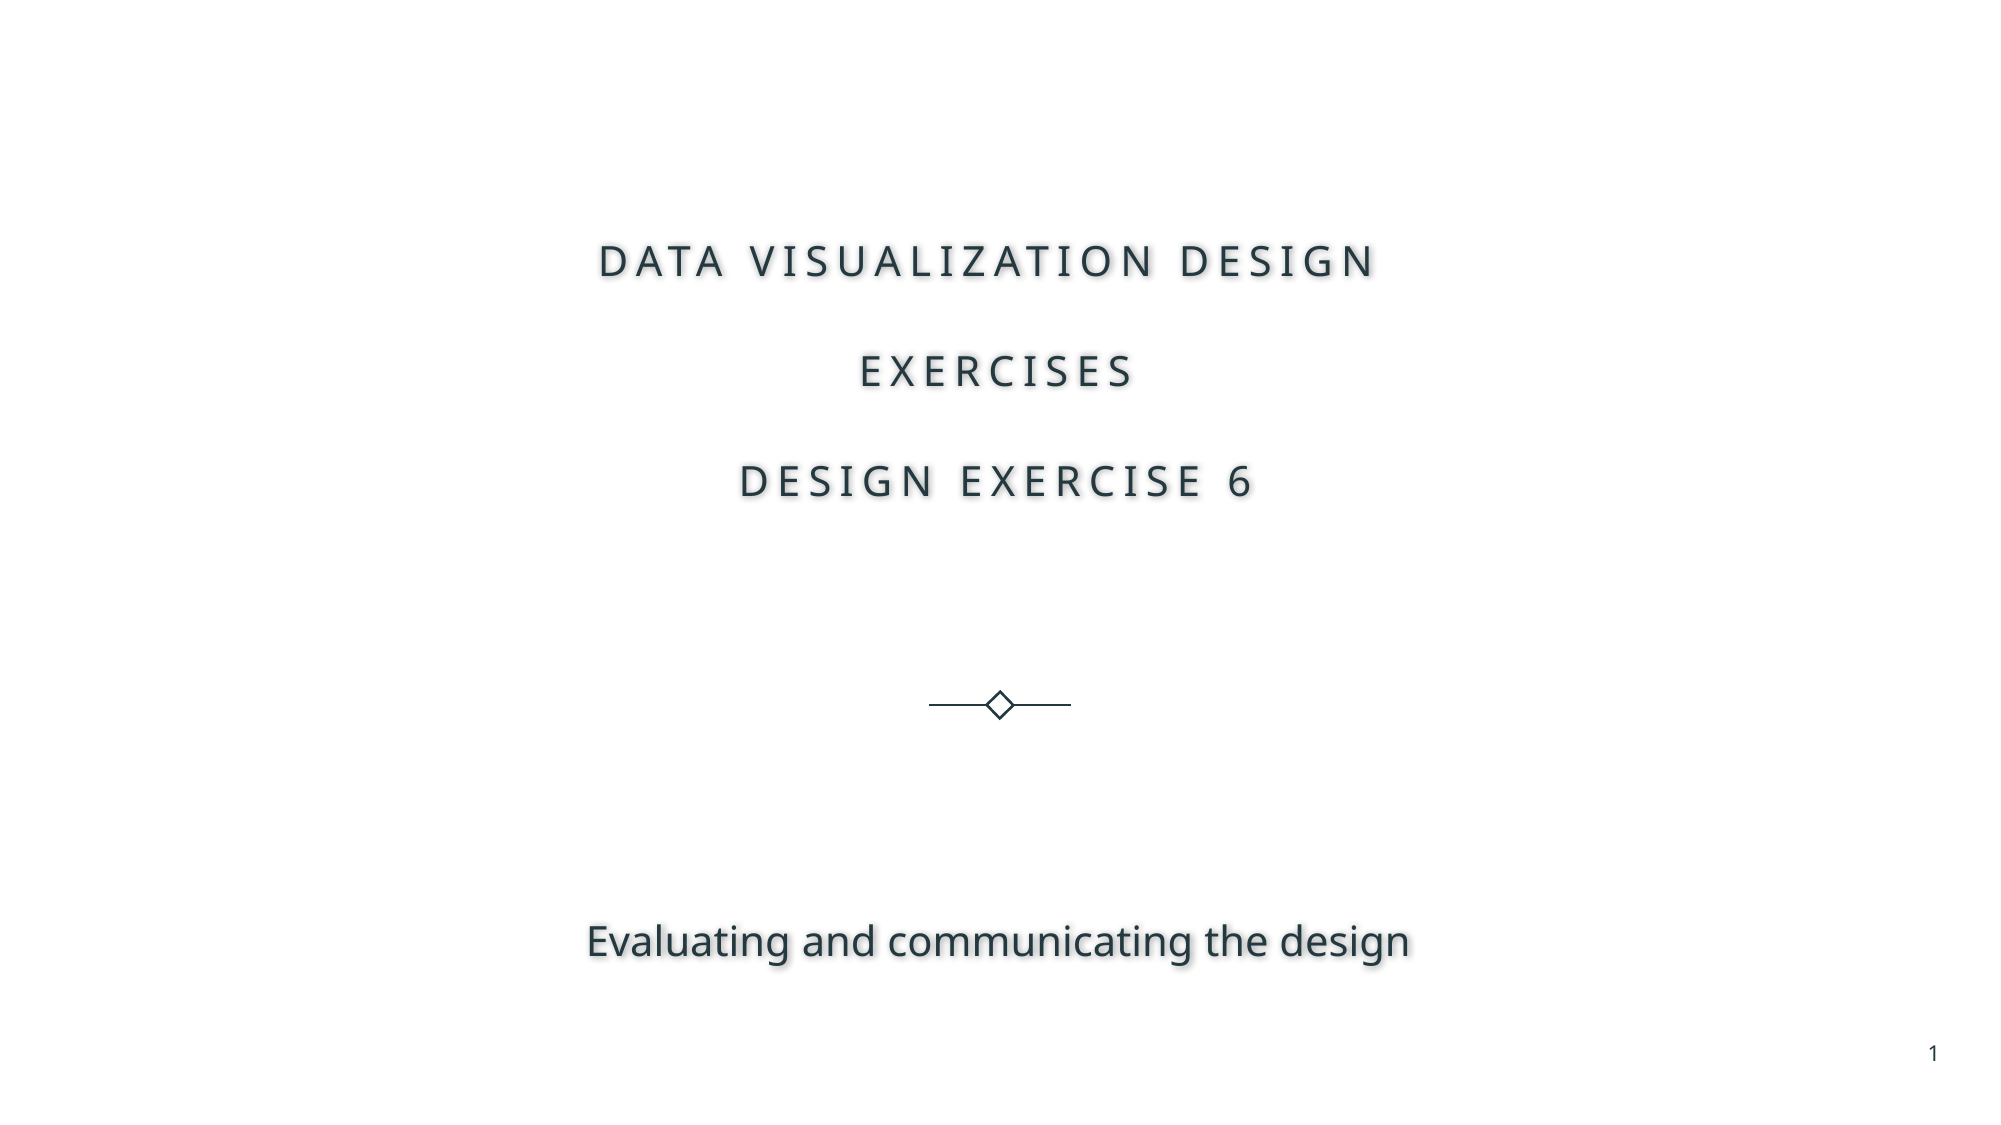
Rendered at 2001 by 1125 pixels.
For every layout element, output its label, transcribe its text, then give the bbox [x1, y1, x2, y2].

title Data Visualization Design Exercises Design Exercise 6 [333, 174, 1665, 563]
slide_number 1 [1869, 1024, 1956, 1085]
subtitle Evaluating and communicating the design [356, 855, 1640, 1025]
